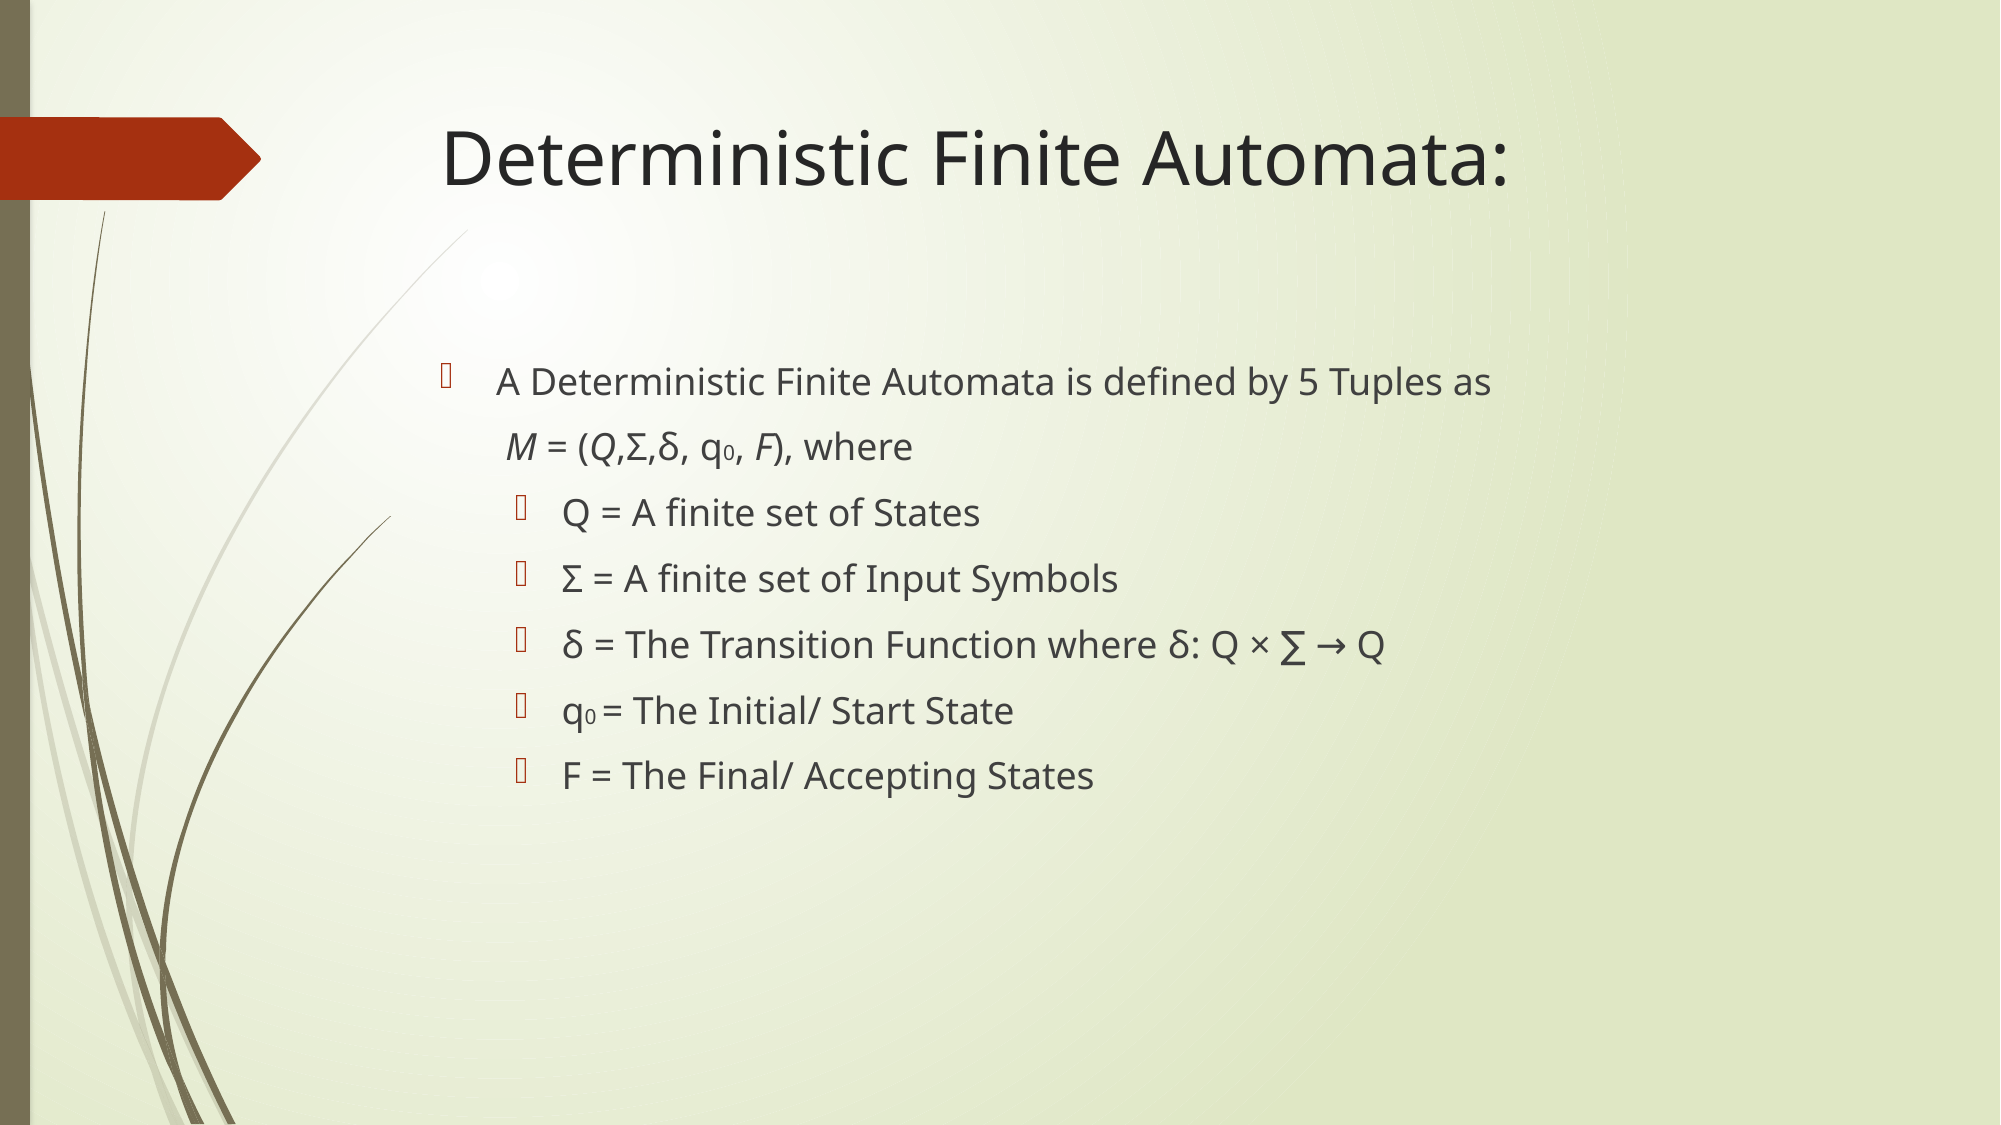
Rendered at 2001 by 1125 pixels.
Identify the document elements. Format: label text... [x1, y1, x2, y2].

list A Deterministic Finite Automata is defined by 5 Tuples as M = (Q,Σ,δ, q0, F), where Q = A finite set of States Σ = A finite set of Input Symbols δ = The Transition Function where δ: Q × ∑ → Q q0 = The Initial/ Start State F = The Final/ Accepting States [424, 350, 1970, 970]
title Deterministic Finite Automata: [425, 102, 1888, 313]
